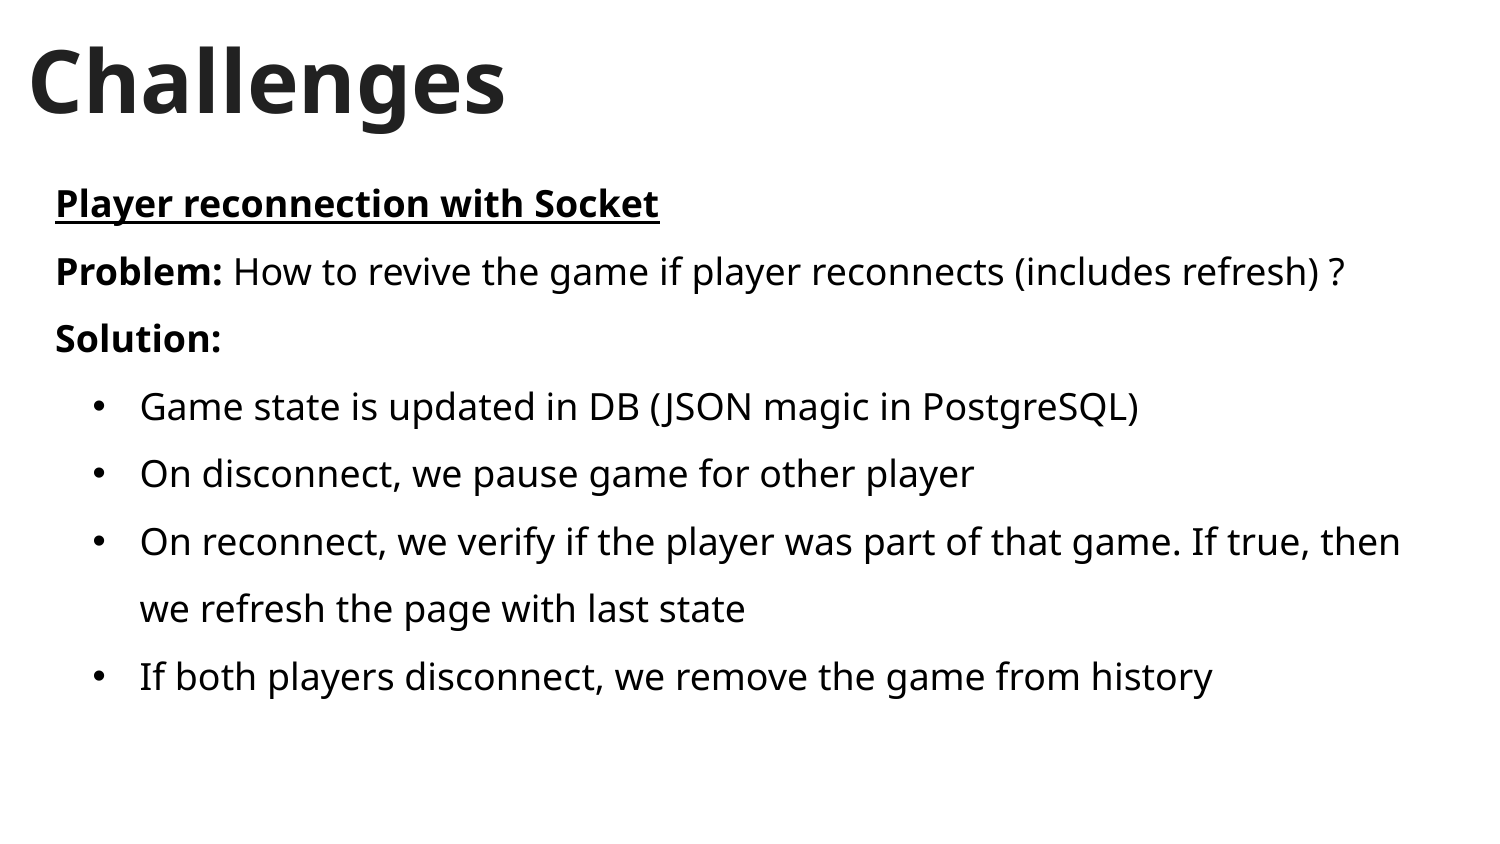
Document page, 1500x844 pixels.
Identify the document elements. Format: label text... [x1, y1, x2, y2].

title Challenges [12, 11, 1411, 143]
list Player reconnection with Socket Problem: How to revive the game if player reconnects (includes refresh) ? Solution: Game state is updated in DB (JSON magic in PostgreSQL) On disconnect, we pause game for other player On reconnect, we verify if the player was part of that game. If true, then we refresh the page with last state If both players disconnect, we remove the game from history [40, 142, 1438, 691]
